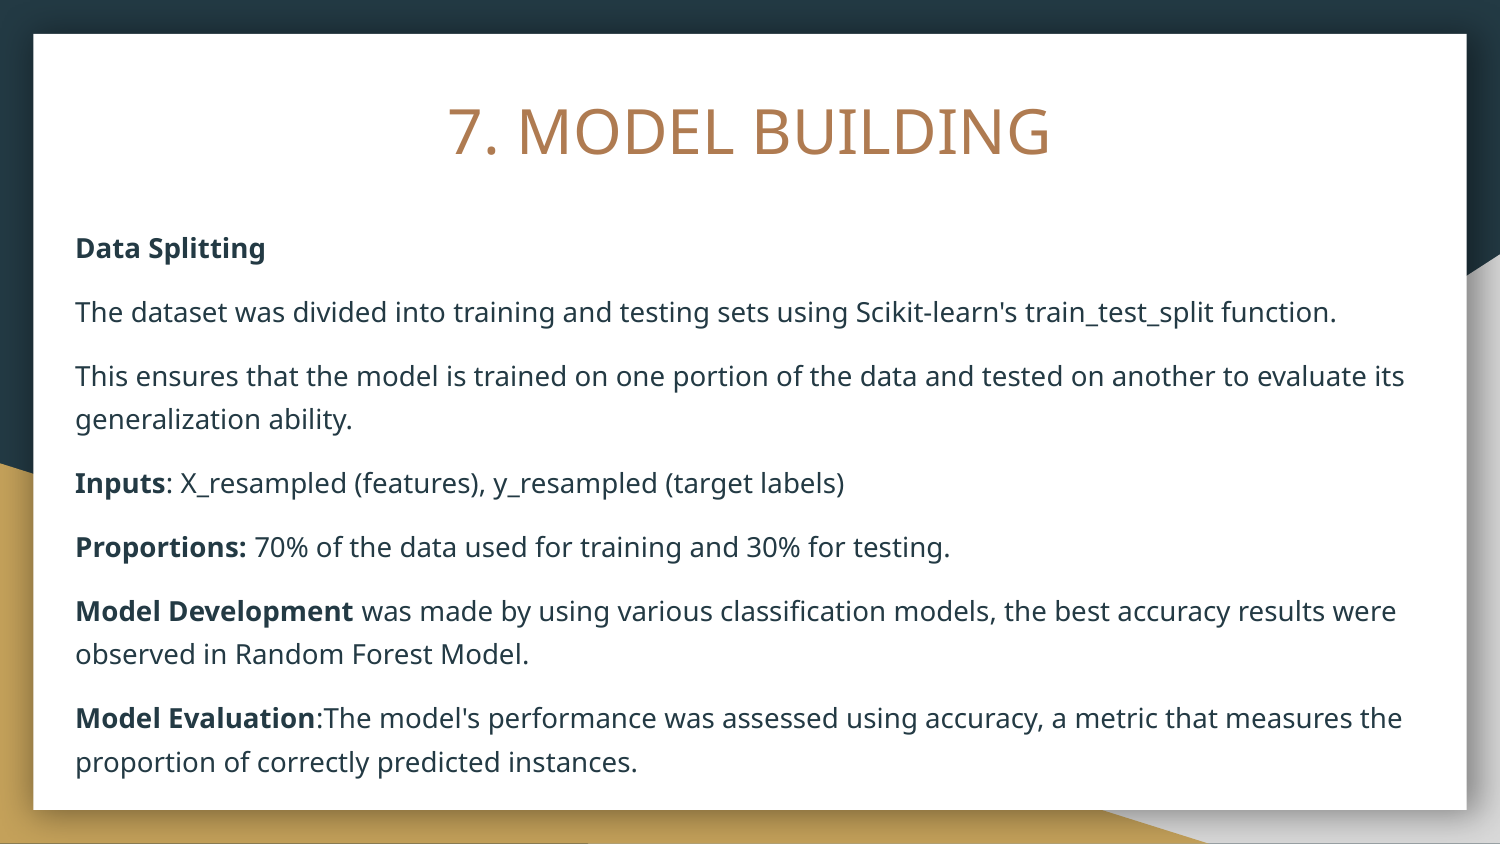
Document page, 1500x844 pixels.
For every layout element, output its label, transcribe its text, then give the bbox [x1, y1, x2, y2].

list Data Splitting The dataset was divided into training and testing sets using Scikit-learn's train_test_split function. This ensures that the model is trained on one portion of the data and tested on another to evaluate its generalization ability. Inputs: X_resampled (features), y_resampled (target labels) Proportions: 70% of the data used for training and 30% for testing. Model Development was made by using various classification models, the best accuracy results were observed in Random Forest Model. Model Evaluation:The model's performance was assessed using accuracy, a metric that measures the proportion of correctly predicted instances. [60, 208, 1464, 800]
title 7. MODEL BUILDING [134, 51, 1366, 208]
